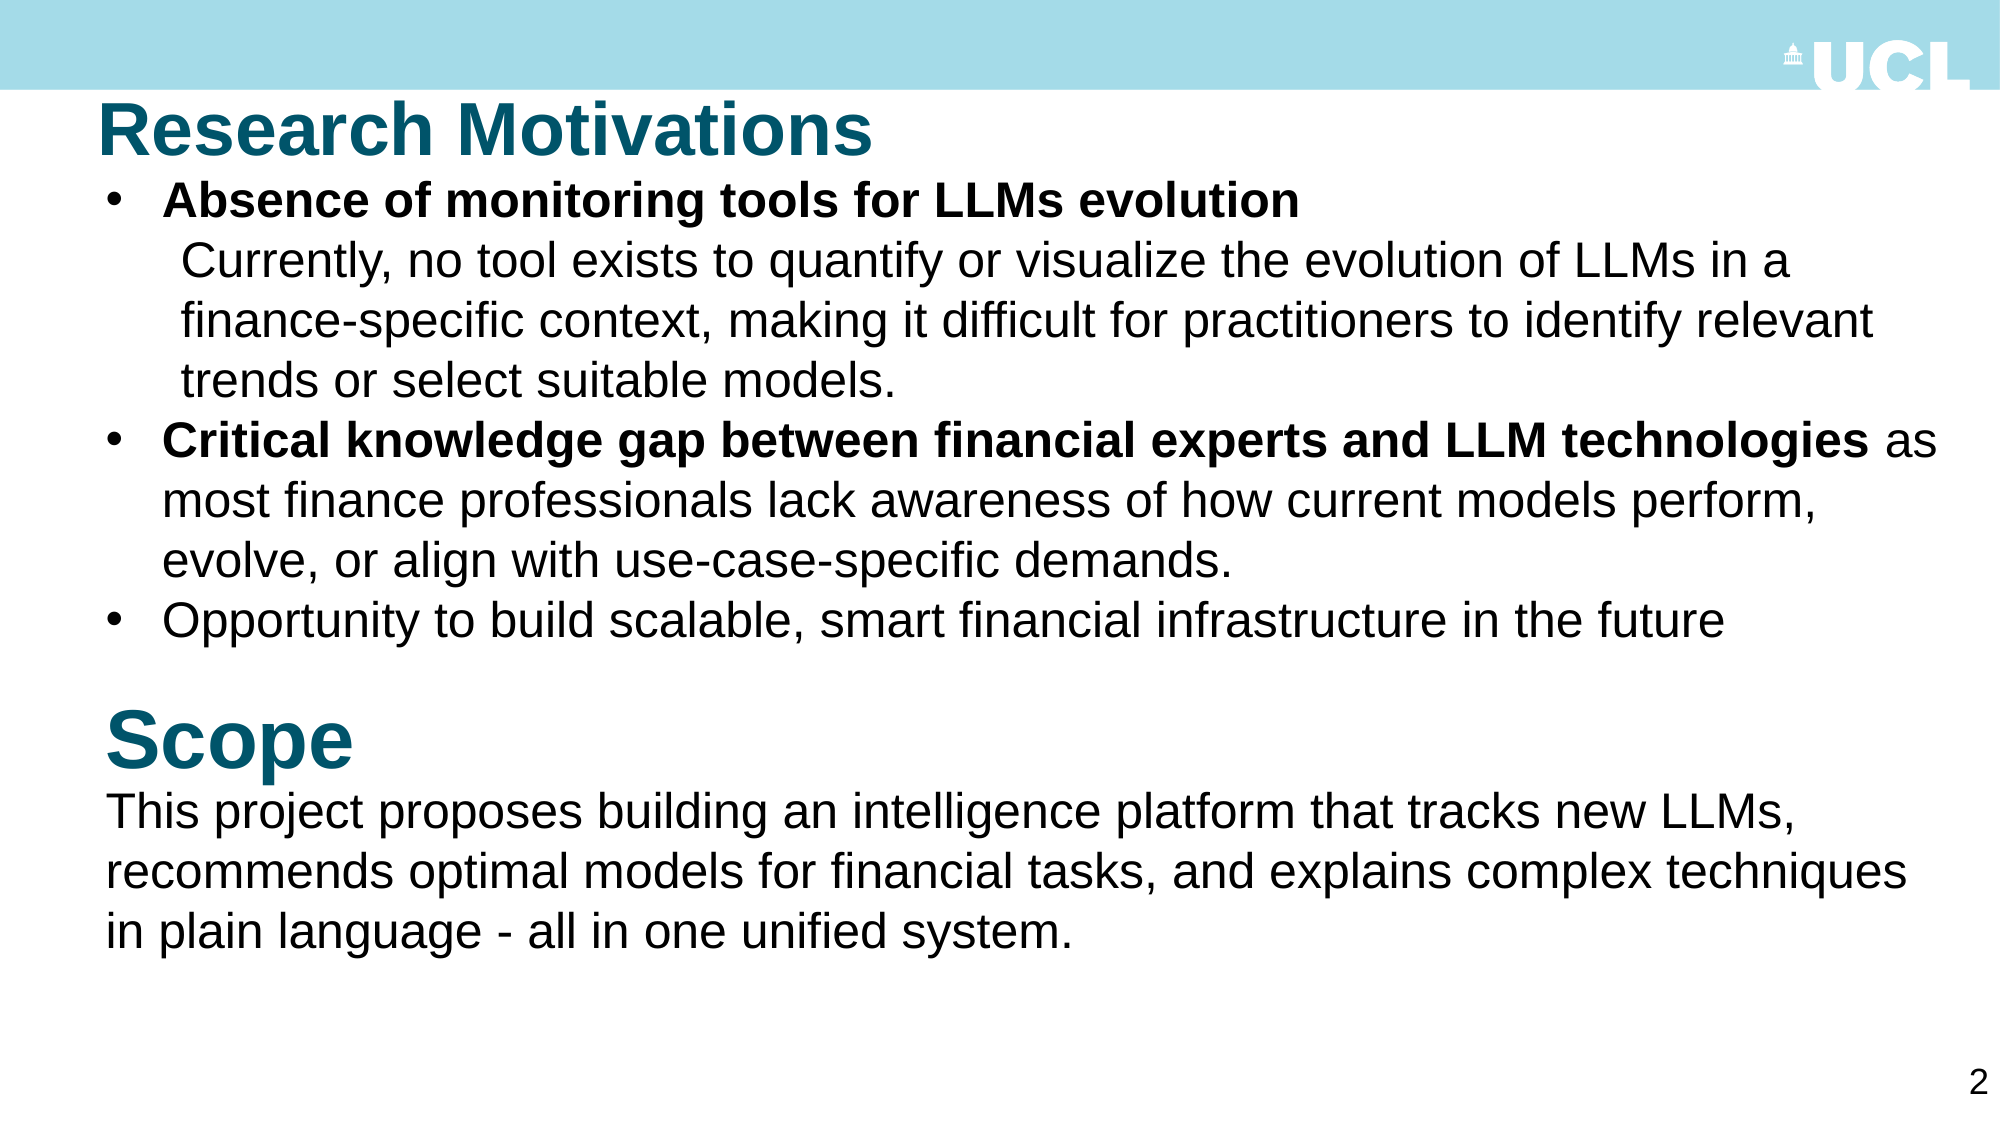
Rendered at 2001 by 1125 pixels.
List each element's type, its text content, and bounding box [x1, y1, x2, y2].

text_box Absence of monitoring tools for LLMs evolution Currently, no tool exists to quantify or visualize the evolution of LLMs in a finance-specific context, making it difficult for practitioners to identify relevant trends or select suitable models. Critical knowledge gap between financial experts and LLM technologies as most finance professionals lack awareness of how current models perform, evolve, or align with use-case-specific demands. Opportunity to build scalable, smart financial infrastructure in the future [90, 160, 1980, 766]
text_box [90, 677, 1944, 968]
title Research Motivations [20, 90, 1821, 178]
picture [0, 0, 2000, 90]
text_box 2 [1896, 1010, 2000, 1107]
